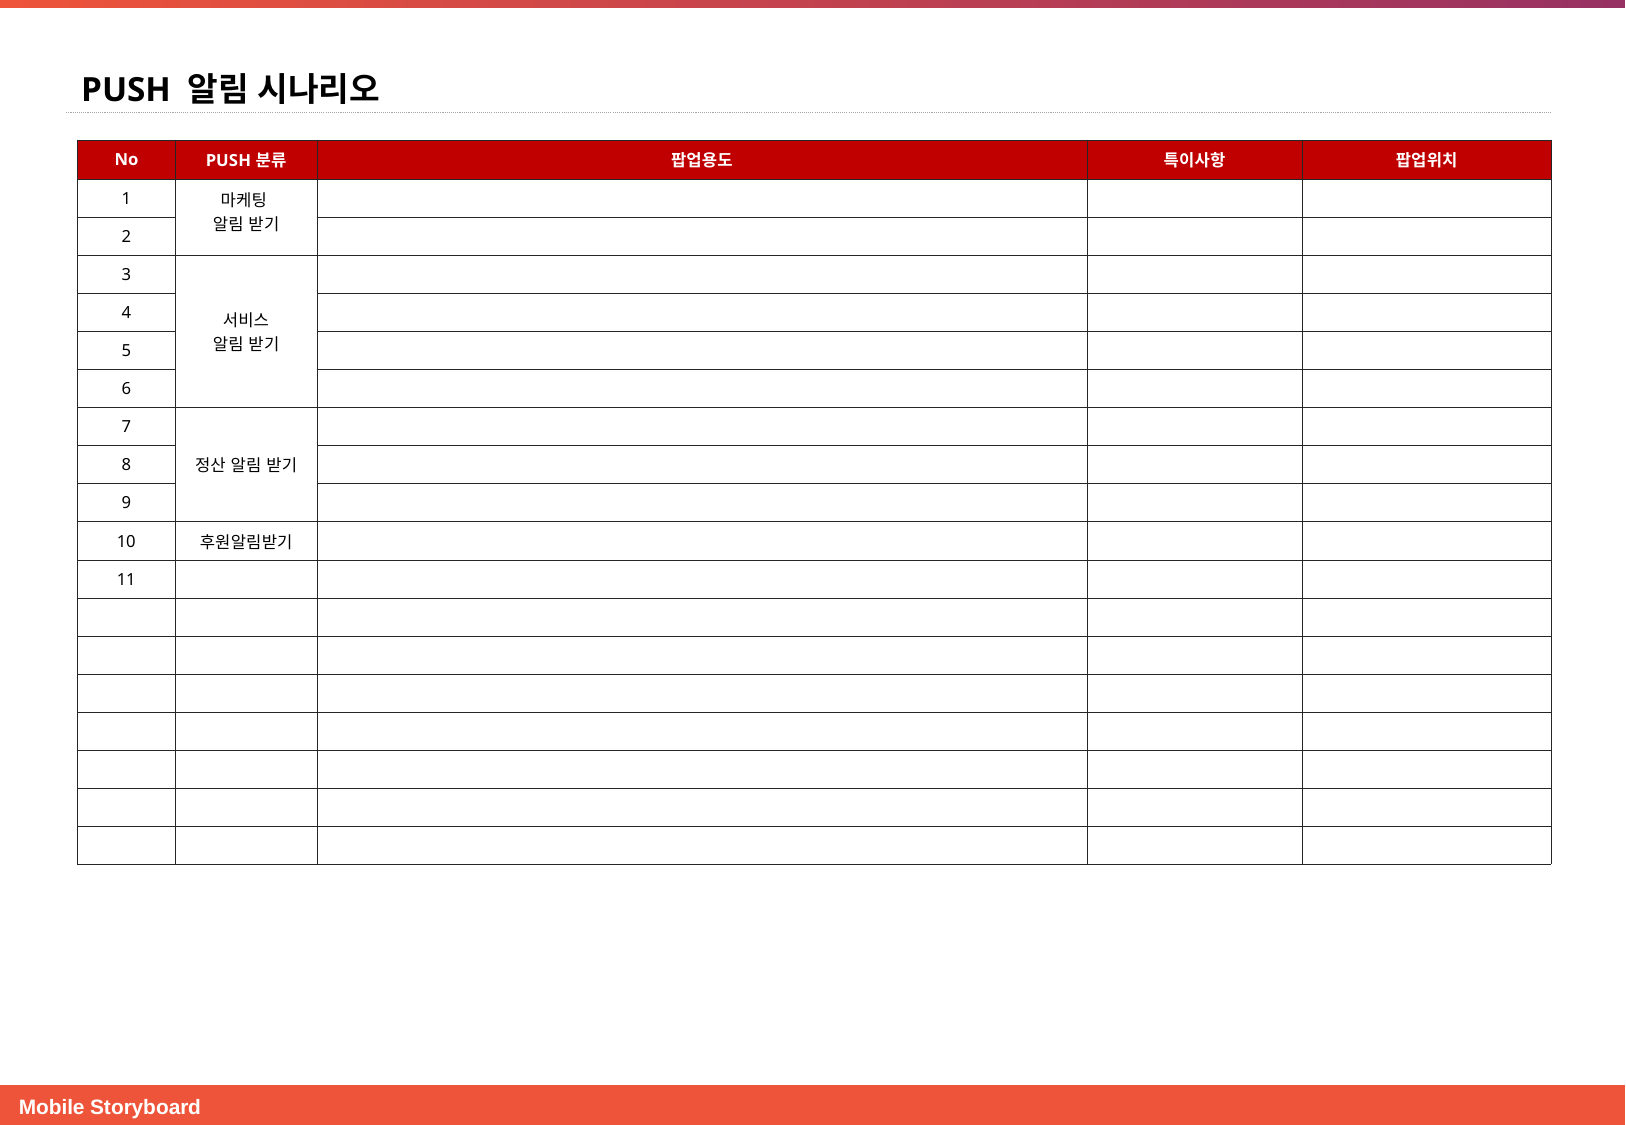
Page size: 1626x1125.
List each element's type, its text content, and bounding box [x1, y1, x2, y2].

table_cell [1303, 561, 1551, 598]
table_cell [176, 789, 317, 826]
table_header No [78, 141, 175, 179]
table_cell 9 [78, 484, 175, 521]
table_cell [1303, 751, 1551, 788]
table_cell [1303, 294, 1551, 331]
table_cell [1303, 789, 1551, 826]
table_cell 8 [78, 446, 175, 483]
table_cell [1303, 446, 1551, 483]
table_cell [1303, 827, 1551, 864]
table_cell [1303, 218, 1551, 255]
table_header 팝업위치 [1303, 141, 1551, 179]
table_cell [1088, 484, 1302, 521]
table_cell [176, 561, 317, 598]
table_cell 3 [78, 256, 175, 293]
table_cell [318, 218, 1087, 255]
table_cell [78, 827, 175, 864]
table_header 팝업용도 [318, 141, 1087, 179]
table_cell [318, 827, 1087, 864]
table_cell [1303, 713, 1551, 750]
table_cell [1088, 332, 1302, 369]
table_cell 11 [78, 561, 175, 598]
table_header PUSH분류 [176, 141, 317, 179]
table_cell [318, 713, 1087, 750]
table_cell 서비스 알림 받기 [176, 256, 317, 407]
table_cell [1088, 751, 1302, 788]
table_cell [318, 332, 1087, 369]
table_cell [176, 751, 317, 788]
table_cell [1088, 180, 1302, 217]
table_cell [1303, 180, 1551, 217]
table_cell 마케팅 알림 받기 [176, 180, 317, 255]
table_cell 5 [78, 332, 175, 369]
table_cell [1303, 370, 1551, 407]
table_cell [78, 751, 175, 788]
table_cell [1088, 713, 1302, 750]
table_cell [1303, 408, 1551, 445]
table_cell [1088, 637, 1302, 674]
table_cell 6 [78, 370, 175, 407]
list PUSH 알림 시나리오 [66, 61, 1470, 117]
table_cell [1088, 408, 1302, 445]
table_cell [318, 180, 1087, 217]
table_cell [318, 446, 1087, 483]
table_cell 10 [78, 522, 175, 560]
table_cell [176, 637, 317, 674]
table_cell [1088, 675, 1302, 712]
table_cell [1088, 827, 1302, 864]
table_cell [1088, 370, 1302, 407]
table_cell [318, 599, 1087, 636]
table_cell [318, 675, 1087, 712]
table_cell [1088, 446, 1302, 483]
table_header 특이사항 [1088, 141, 1302, 179]
table_cell [1303, 637, 1551, 674]
table_cell [318, 637, 1087, 674]
table_cell [318, 522, 1087, 560]
table_cell [318, 294, 1087, 331]
table_cell [1303, 332, 1551, 369]
table_cell [318, 751, 1087, 788]
table_cell [1303, 484, 1551, 521]
table_cell [318, 408, 1087, 445]
table_cell [318, 484, 1087, 521]
table_cell [1088, 561, 1302, 598]
table_cell [318, 256, 1087, 293]
table_cell [318, 789, 1087, 826]
table_cell [1088, 789, 1302, 826]
table_cell [1088, 522, 1302, 560]
table_cell [1088, 256, 1302, 293]
table_cell [176, 827, 317, 864]
table_cell [176, 713, 317, 750]
table_cell 4 [78, 294, 175, 331]
table_cell [1303, 256, 1551, 293]
table_cell 후원알림받기 [176, 522, 317, 560]
table_cell [1088, 294, 1302, 331]
table_cell [1088, 599, 1302, 636]
table_cell [78, 599, 175, 636]
table_cell 정산 알림 받기 [176, 408, 317, 521]
table_cell 1 [78, 180, 175, 217]
table_cell [1303, 675, 1551, 712]
table_cell [1303, 522, 1551, 560]
table_cell 2 [78, 218, 175, 255]
table_cell [318, 561, 1087, 598]
table_cell [1303, 599, 1551, 636]
table_cell [318, 370, 1087, 407]
table_cell [78, 637, 175, 674]
table_cell 7 [78, 408, 175, 445]
table_cell [176, 675, 317, 712]
table_cell [1088, 218, 1302, 255]
table_cell [78, 713, 175, 750]
table_cell [78, 675, 175, 712]
table_cell [78, 789, 175, 826]
table_cell [176, 599, 317, 636]
